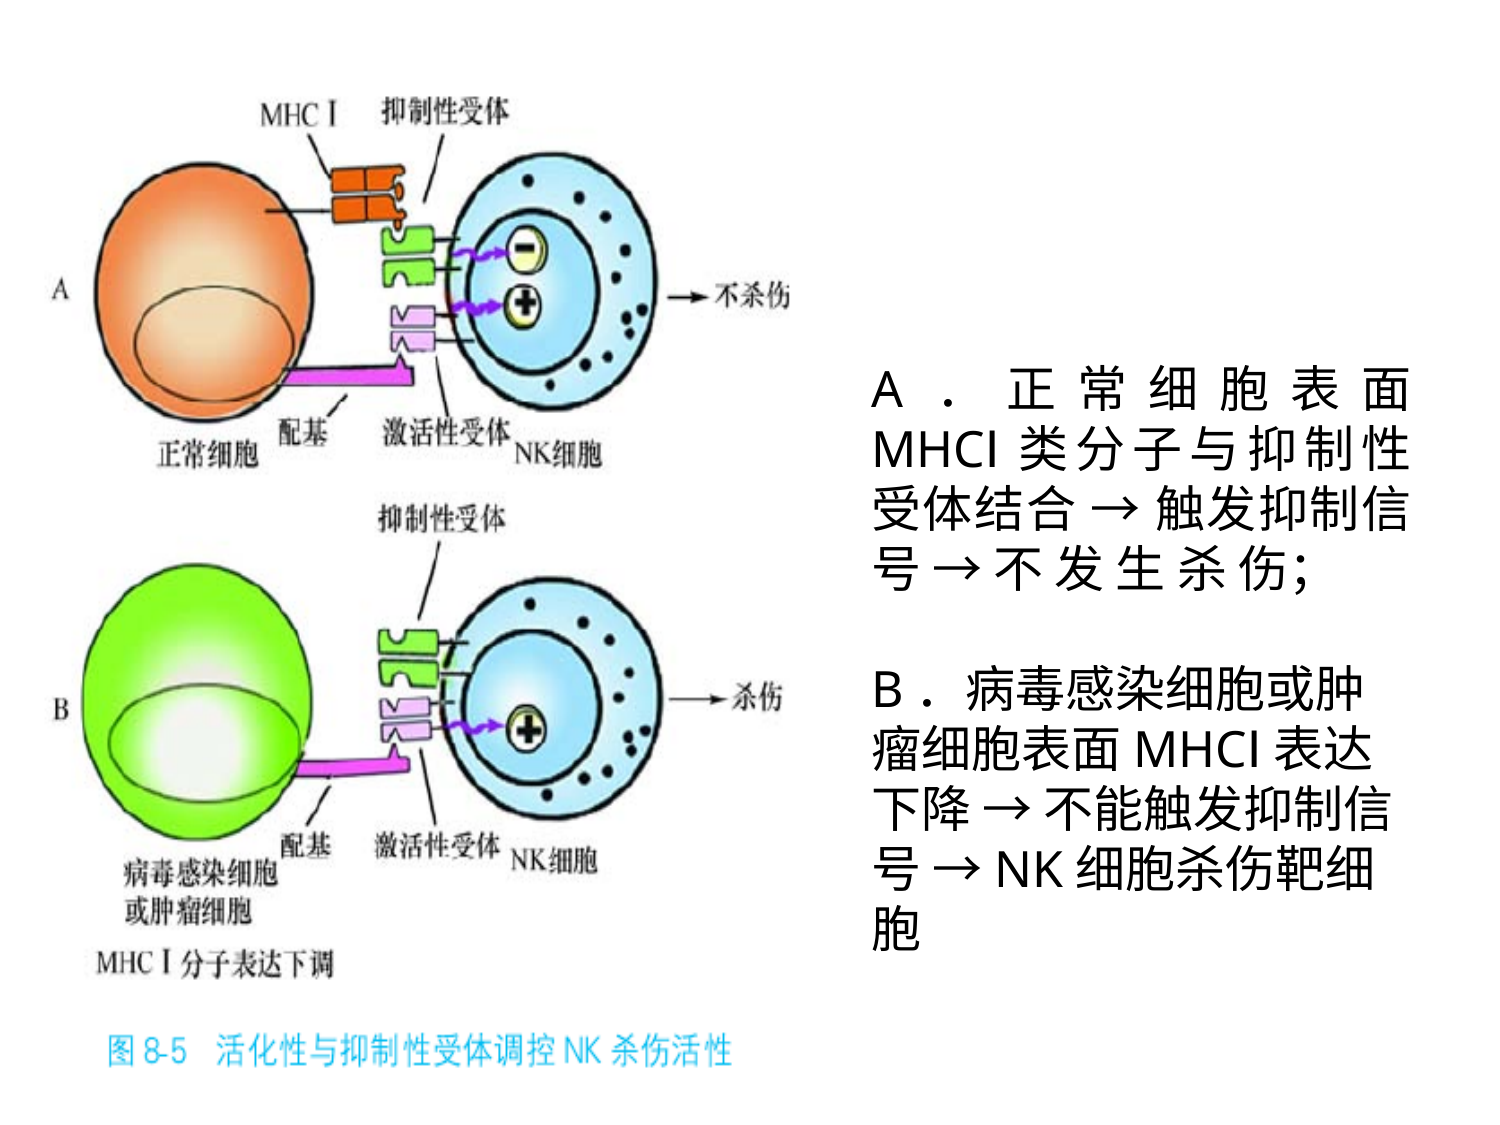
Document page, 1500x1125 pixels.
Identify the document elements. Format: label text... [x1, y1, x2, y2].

text_box A．正常细胞表面 MHCⅠ类分子与抑制性受体结合 → 触发抑制信号 → 不 发 生 杀 伤； B．病毒感染细胞或肿瘤细胞表面MHCⅠ表达下降 → 不能触发抑制信号 →NK细胞杀伤靶细胞 [856, 349, 1427, 965]
picture [29, 77, 827, 1086]
